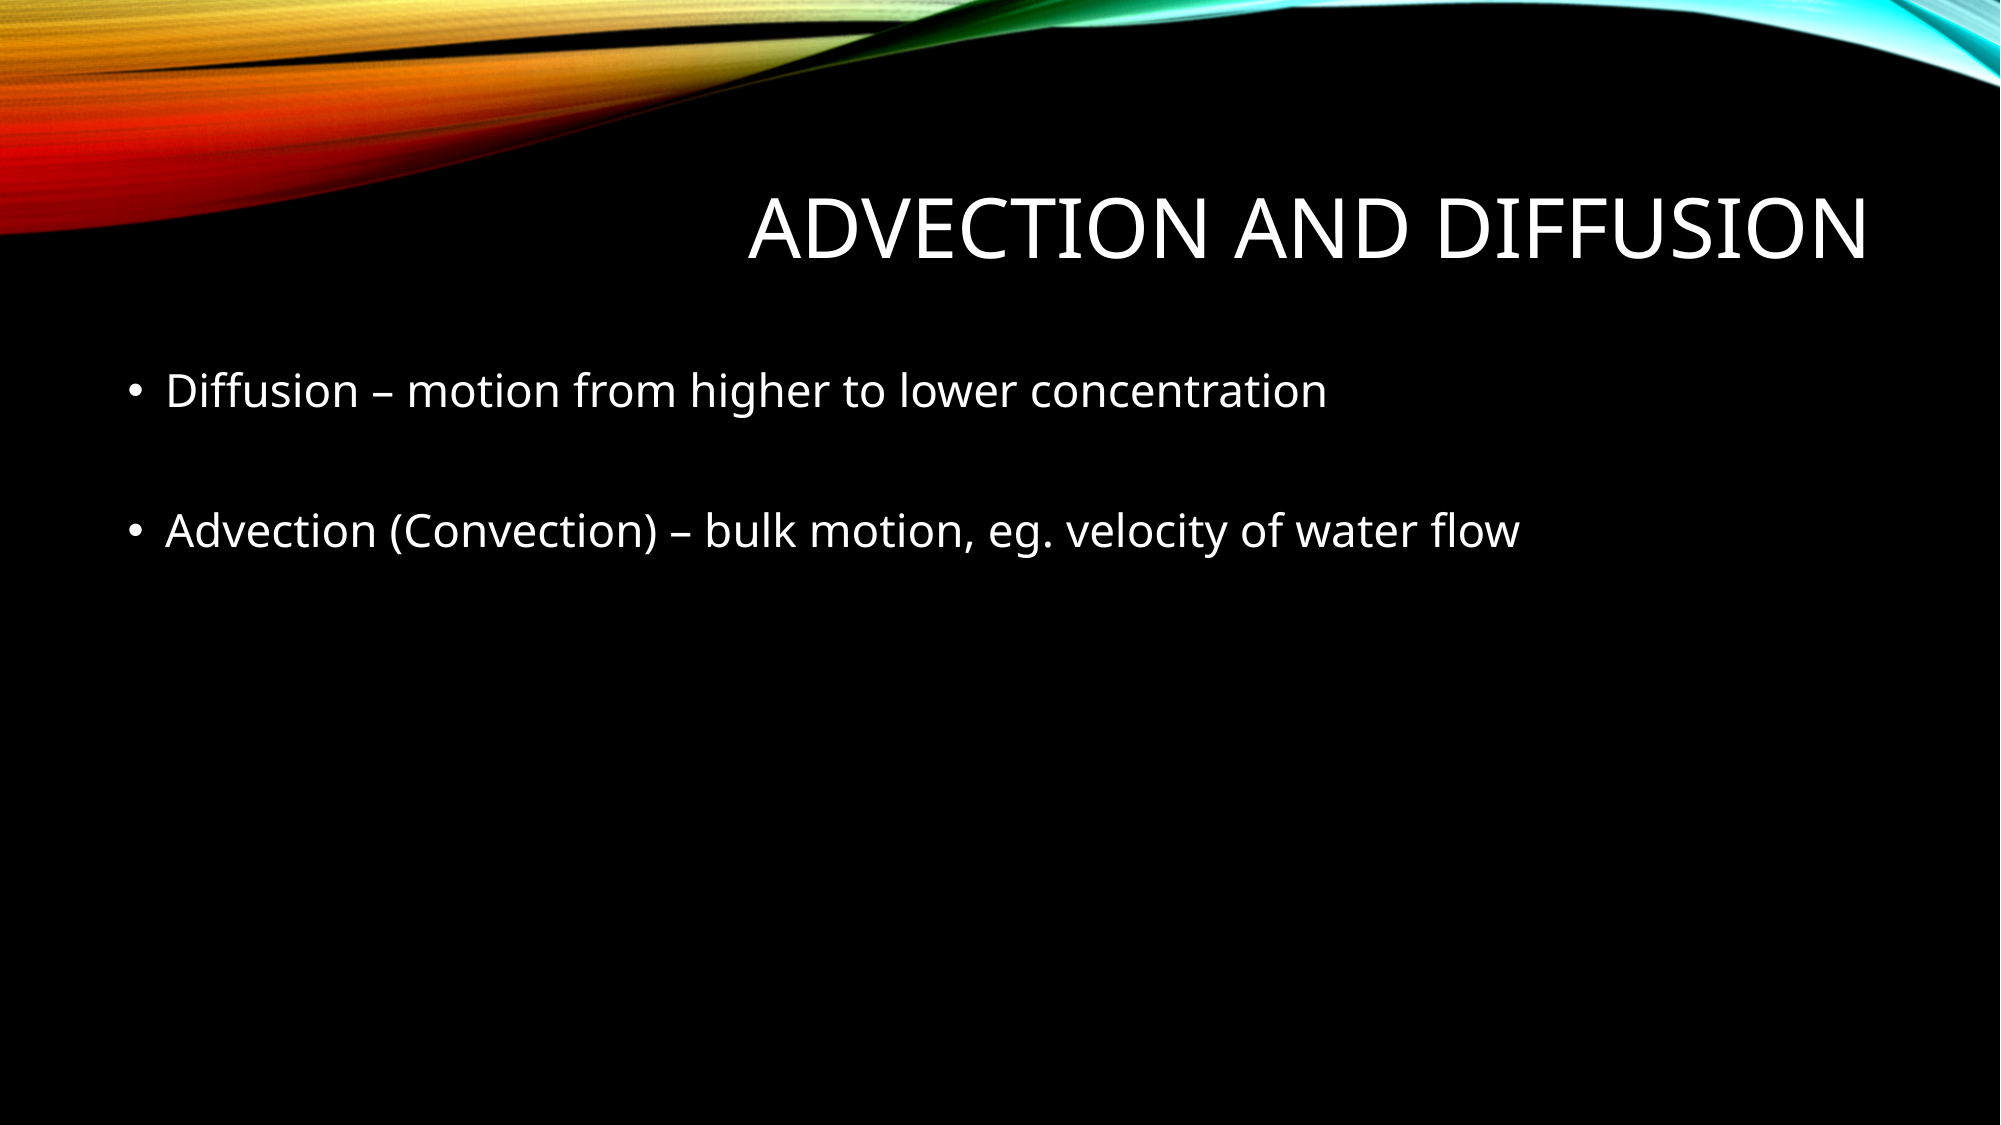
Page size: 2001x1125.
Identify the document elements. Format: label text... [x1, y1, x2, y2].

title Advection and Diffusion [474, 125, 1888, 338]
picture [0, 0, 2000, 237]
